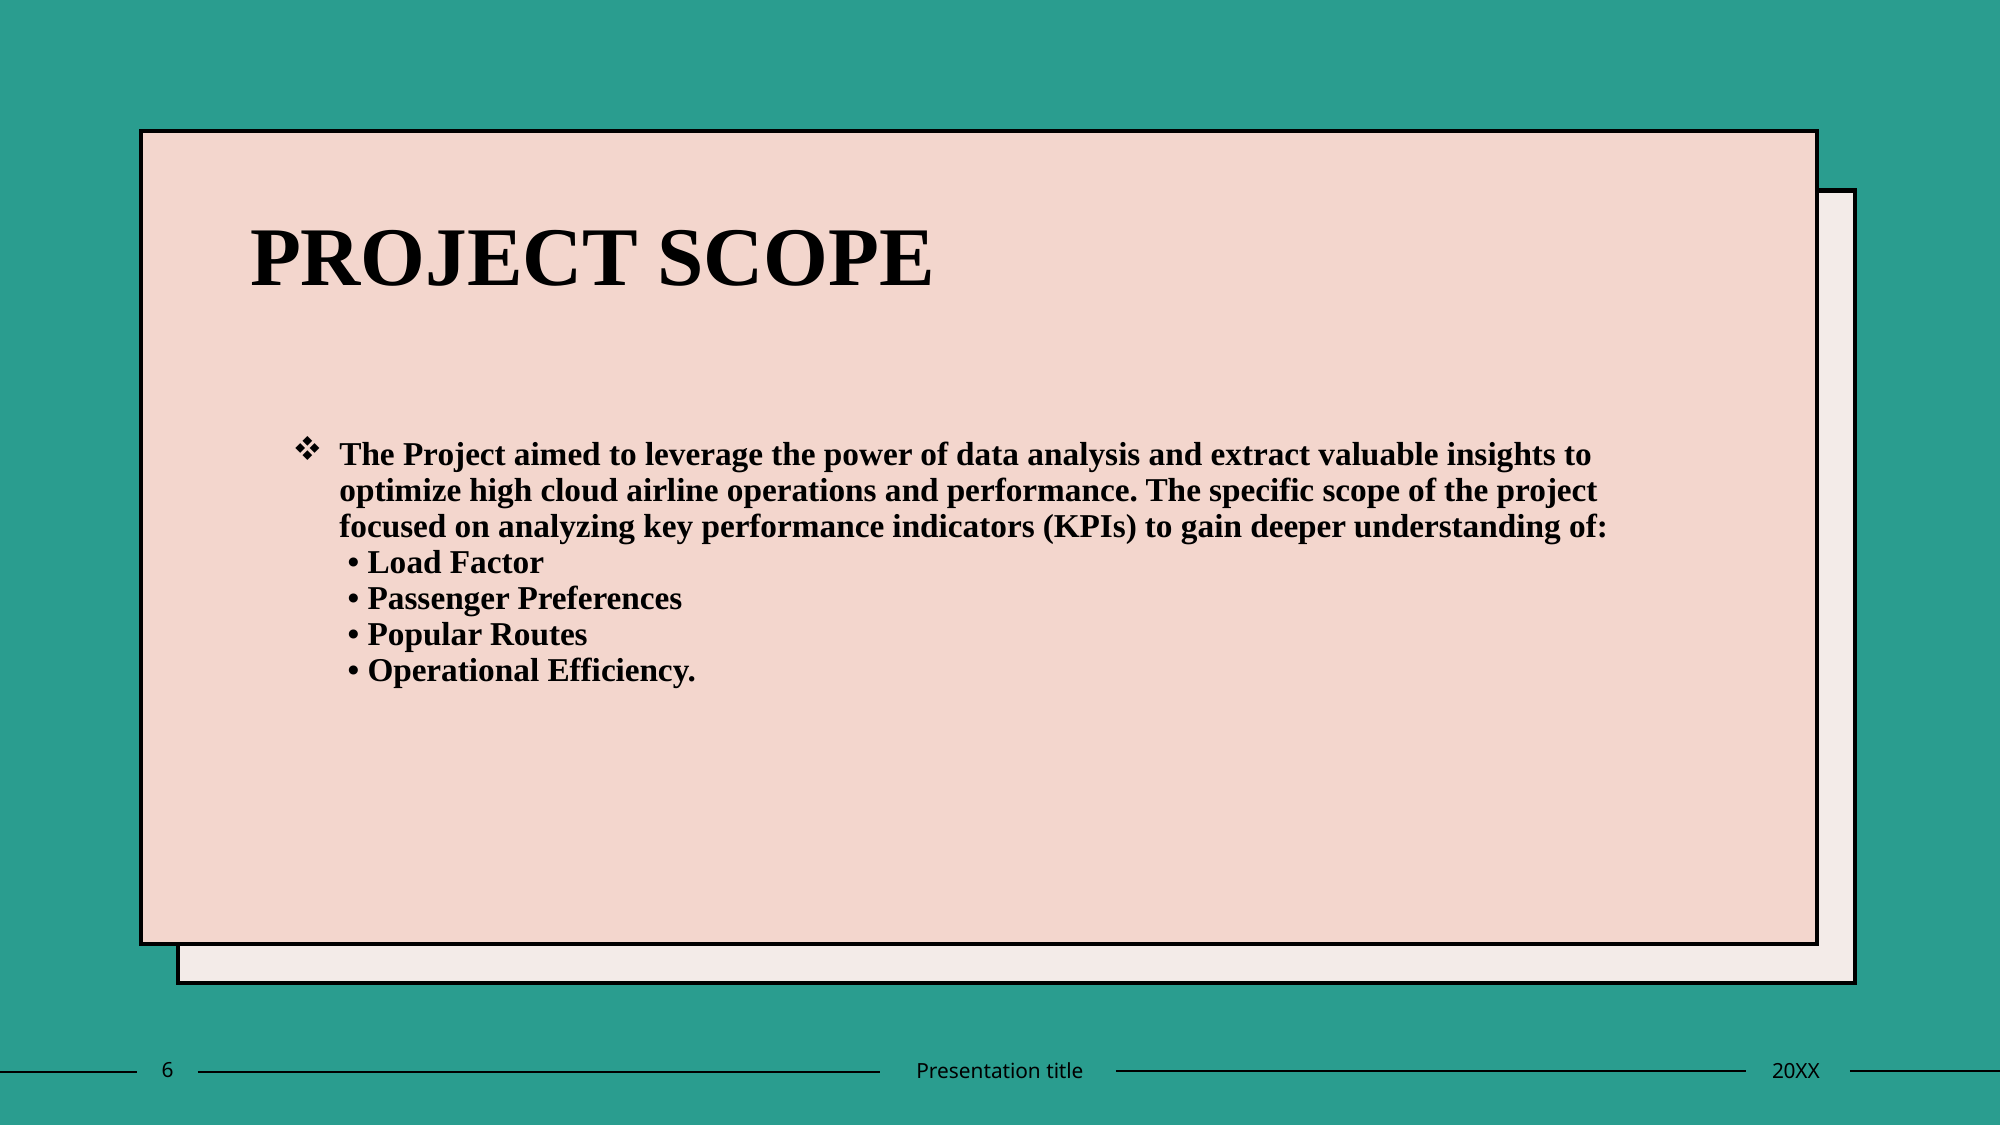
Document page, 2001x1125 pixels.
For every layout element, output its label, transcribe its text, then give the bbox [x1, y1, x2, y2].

slide_number 20XX [1743, 1050, 1849, 1091]
footer Presentation title [879, 1050, 1120, 1091]
slide_number 6 [137, 1050, 198, 1091]
text_box PROJECT SCOPE [235, 194, 1926, 410]
title The Project aimed to leverage the power of data analysis and extract valuable insights to optimize high cloud airline operations and performance. The specific scope of the project focused on analyzing key performance indicators (KPIs) to gain deeper understanding of: • Load Factor • Passenger Preferences • Popular Routes • Operational Efficiency. [277, 410, 1723, 831]
